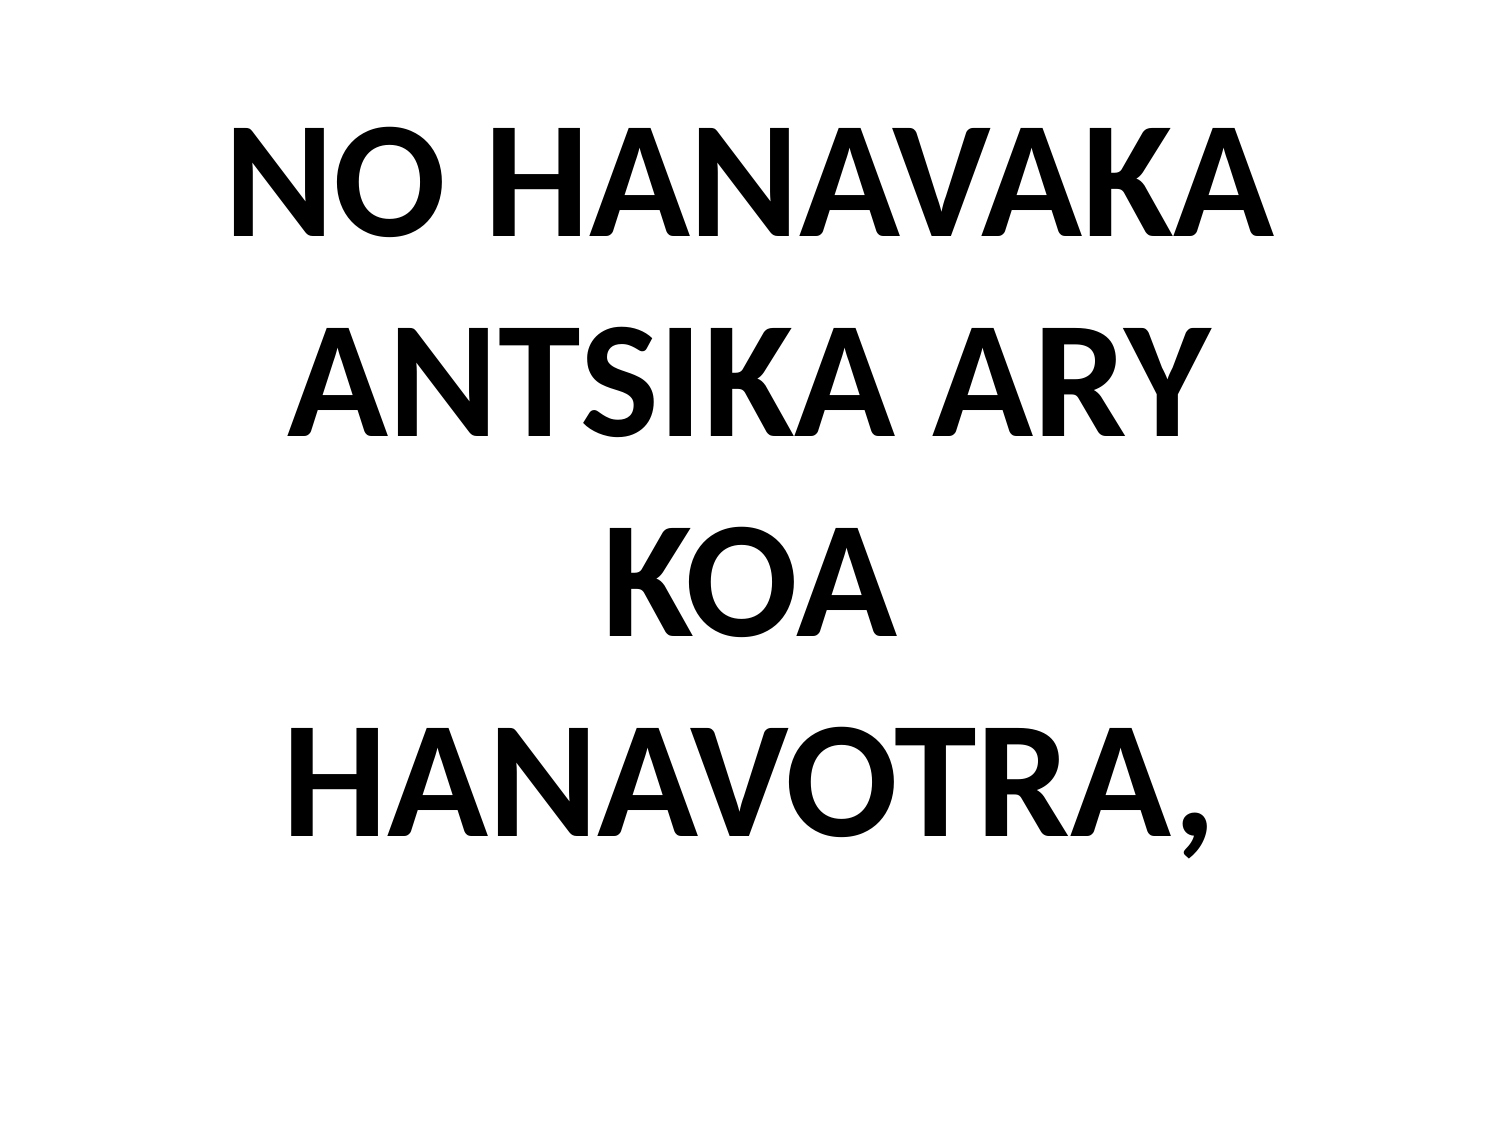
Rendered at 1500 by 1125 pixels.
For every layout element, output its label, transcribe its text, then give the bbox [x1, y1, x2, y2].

title NO HANAVAKA ANTSIKA ARY KOA HANAVOTRA, [112, 349, 1388, 591]
